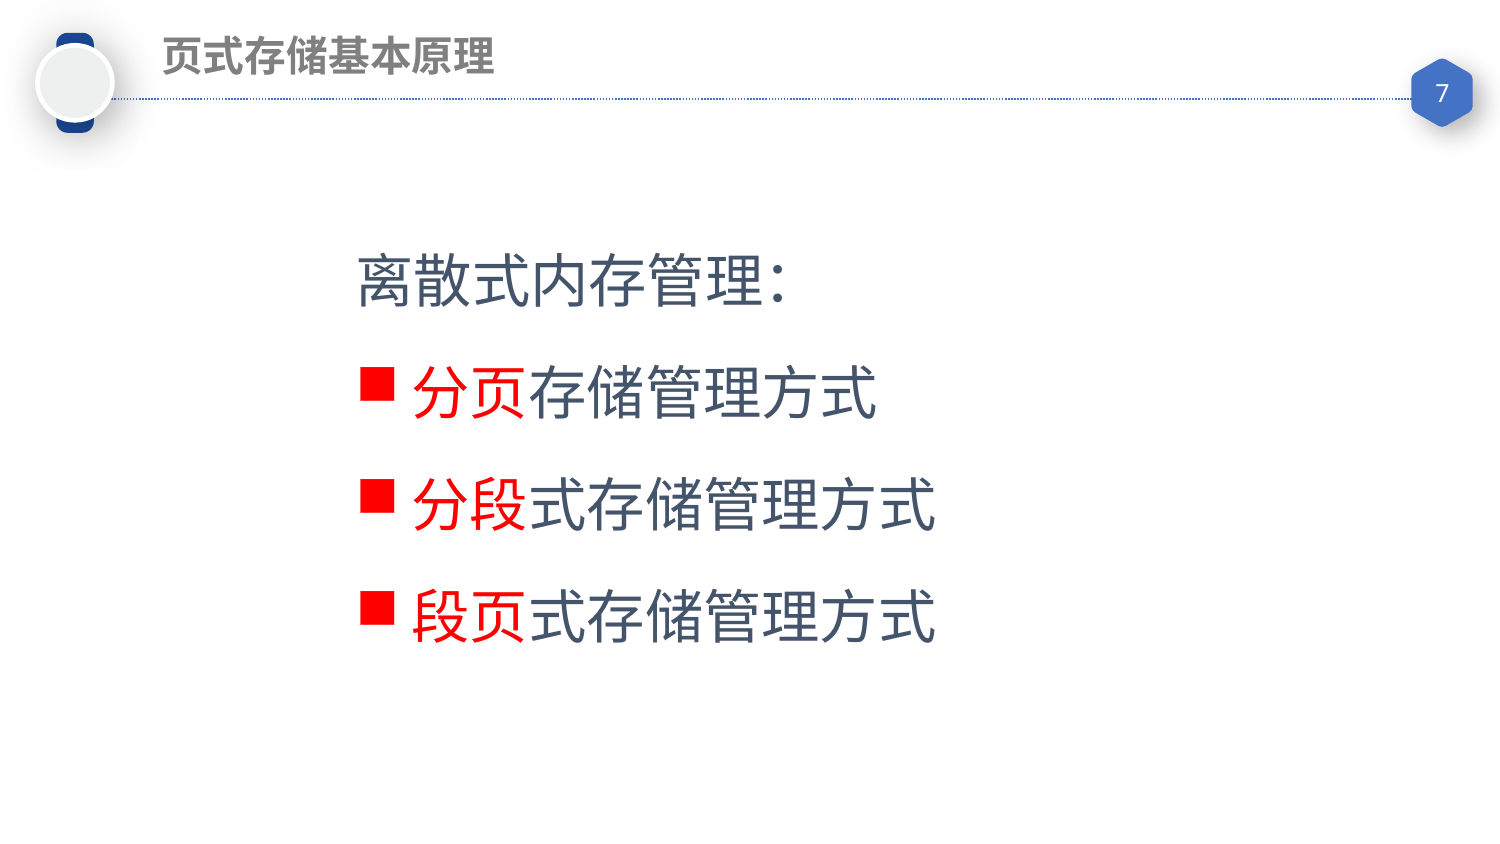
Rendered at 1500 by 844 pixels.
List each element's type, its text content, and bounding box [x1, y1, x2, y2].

text_box 离散式内存管理： 分页存储管理方式 分段式存储管理方式 段页式存储管理方式 [340, 195, 952, 658]
text_box 页式存储基本原理 [150, 23, 679, 85]
